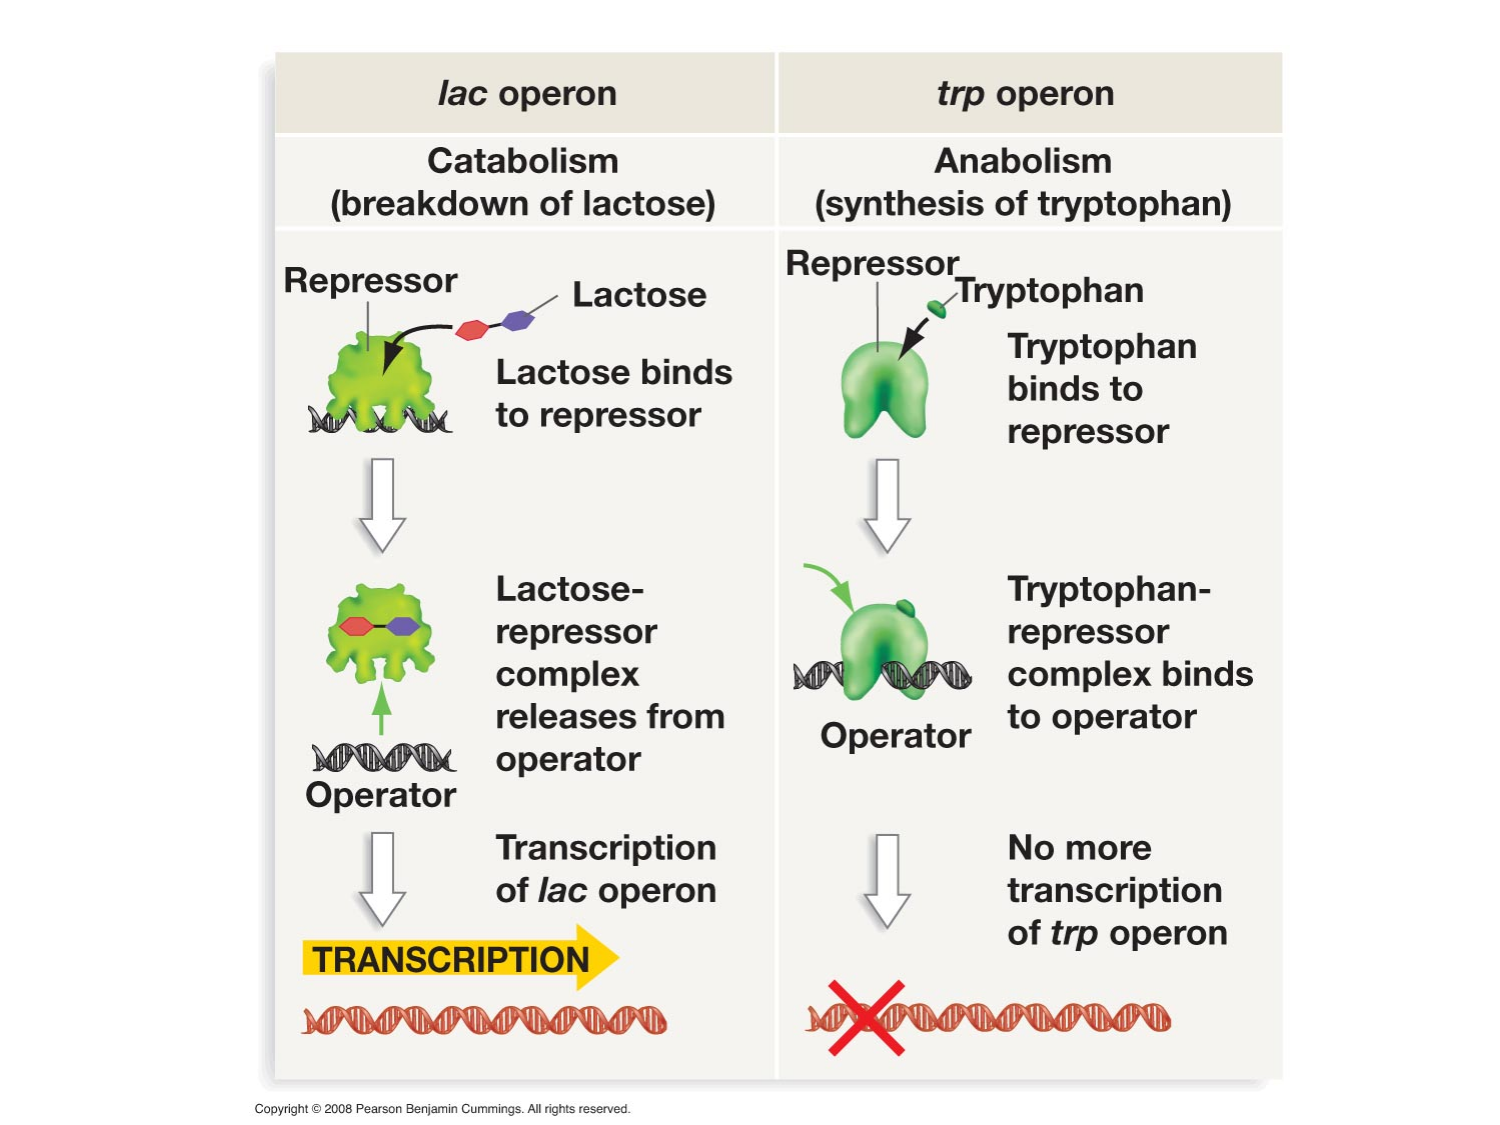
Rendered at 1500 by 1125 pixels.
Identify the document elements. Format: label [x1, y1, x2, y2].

picture [249, 44, 1294, 1125]
